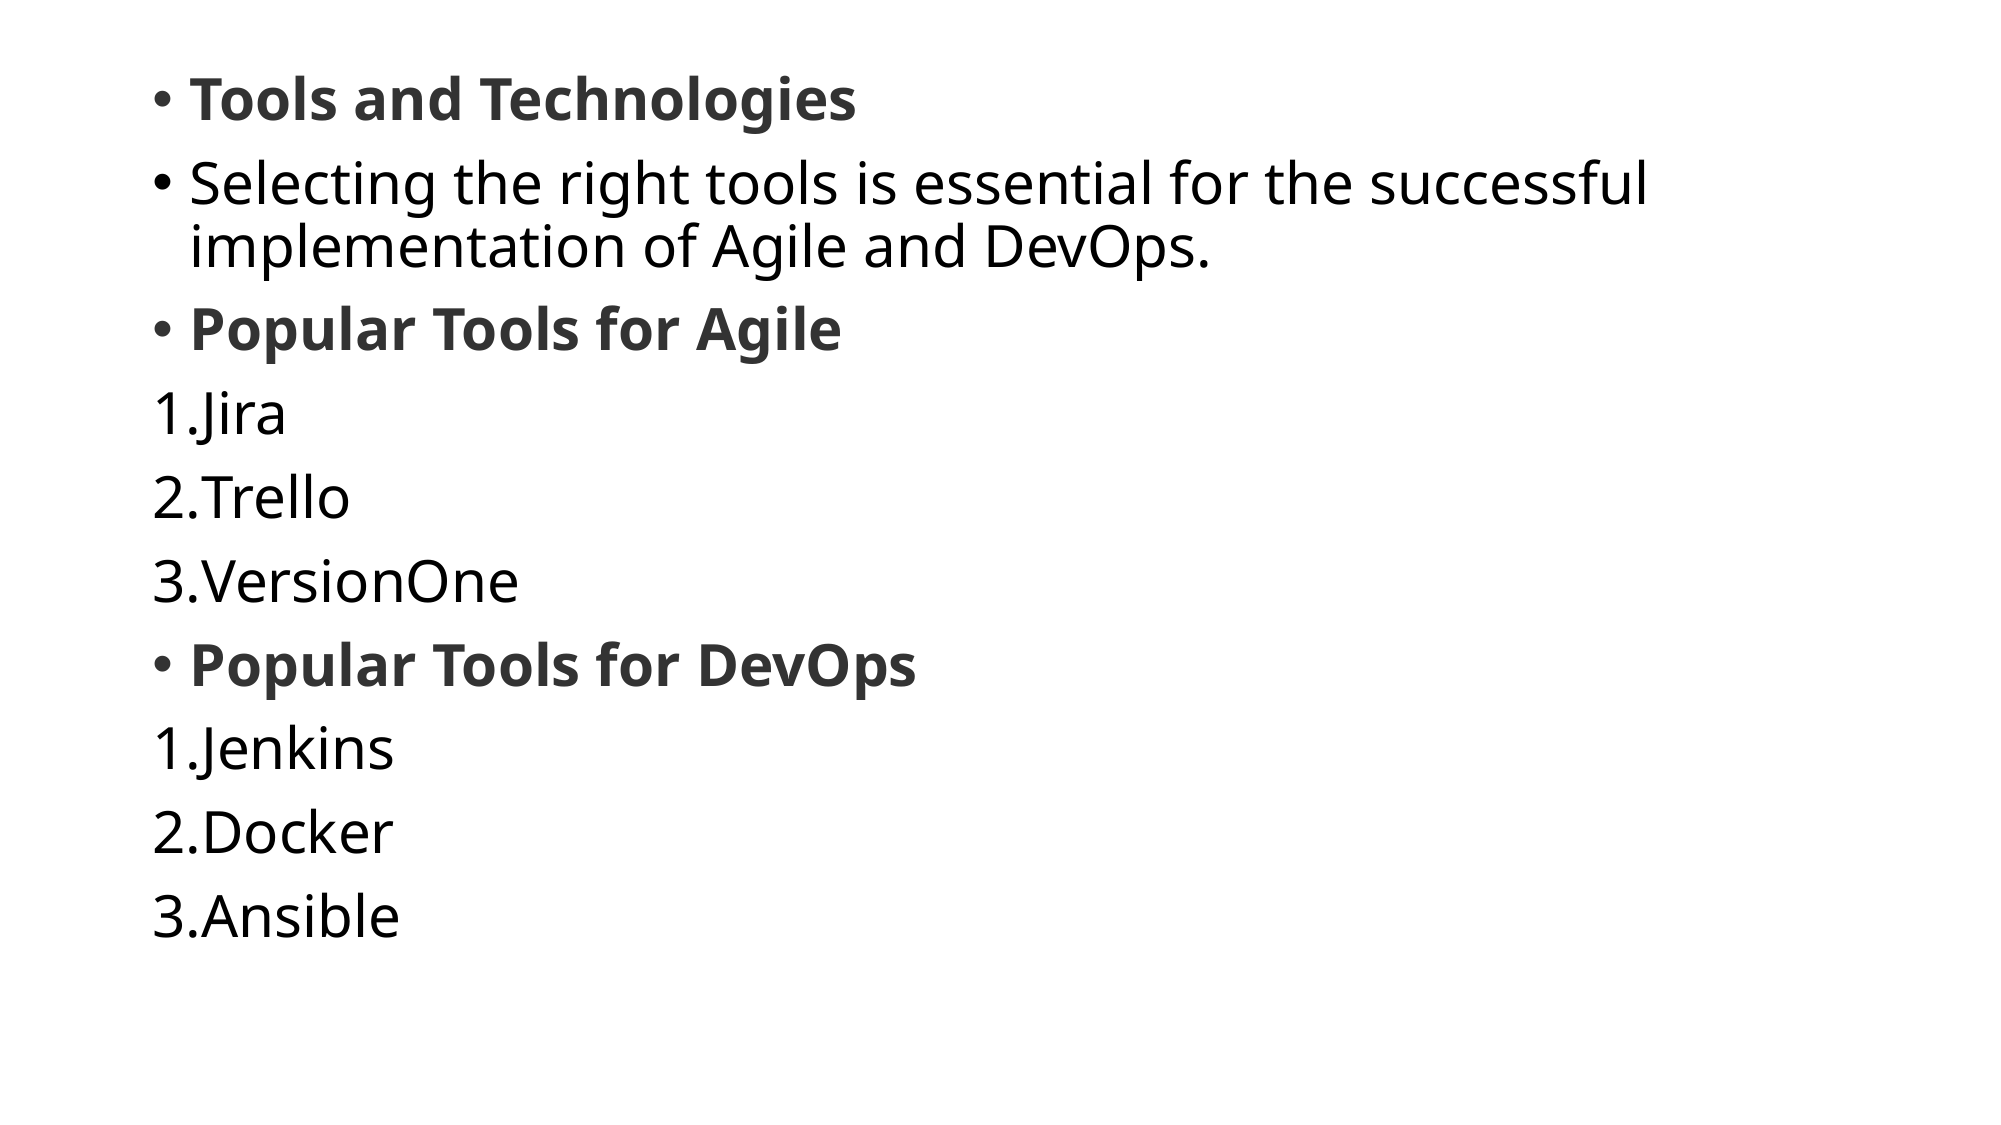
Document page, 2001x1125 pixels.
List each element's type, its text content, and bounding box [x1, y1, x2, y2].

list Tools and Technologies Selecting the right tools is essential for the successful implementation of Agile and DevOps. Popular Tools for Agile Jira Trello VersionOne Popular Tools for DevOps Jenkins Docker Ansible [137, 62, 1863, 1014]
